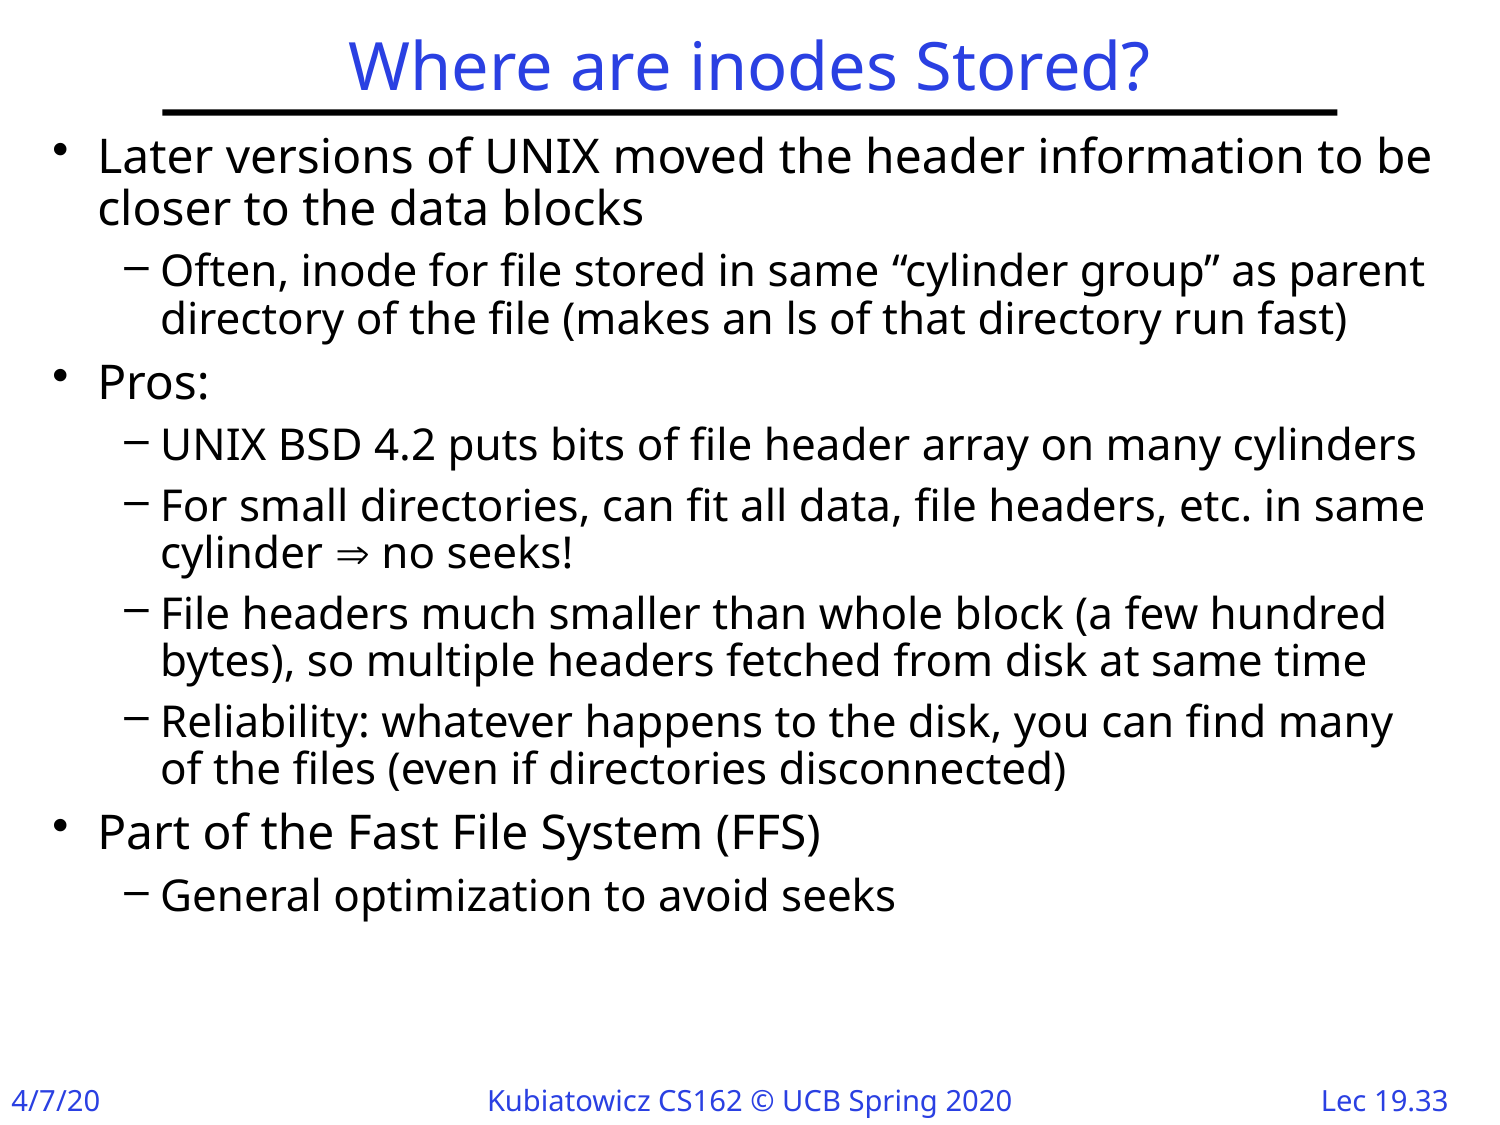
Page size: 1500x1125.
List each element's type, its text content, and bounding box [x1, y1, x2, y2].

list Later versions of UNIX moved the header information to be closer to the data blocks Often, inode for file stored in same “cylinder group” as parent directory of the file (makes an ls of that directory run fast) Pros: UNIX BSD 4.2 puts bits of file header array on many cylinders For small directories, can fit all data, file headers, etc. in same cylinder  no seeks! File headers much smaller than whole block (a few hundred bytes), so multiple headers fetched from disk at same time Reliability: whatever happens to the disk, you can find many of the files (even if directories disconnected) Part of the Fast File System (FFS) General optimization to avoid seeks [37, 125, 1463, 1050]
title Where are inodes Stored? [162, 24, 1338, 113]
